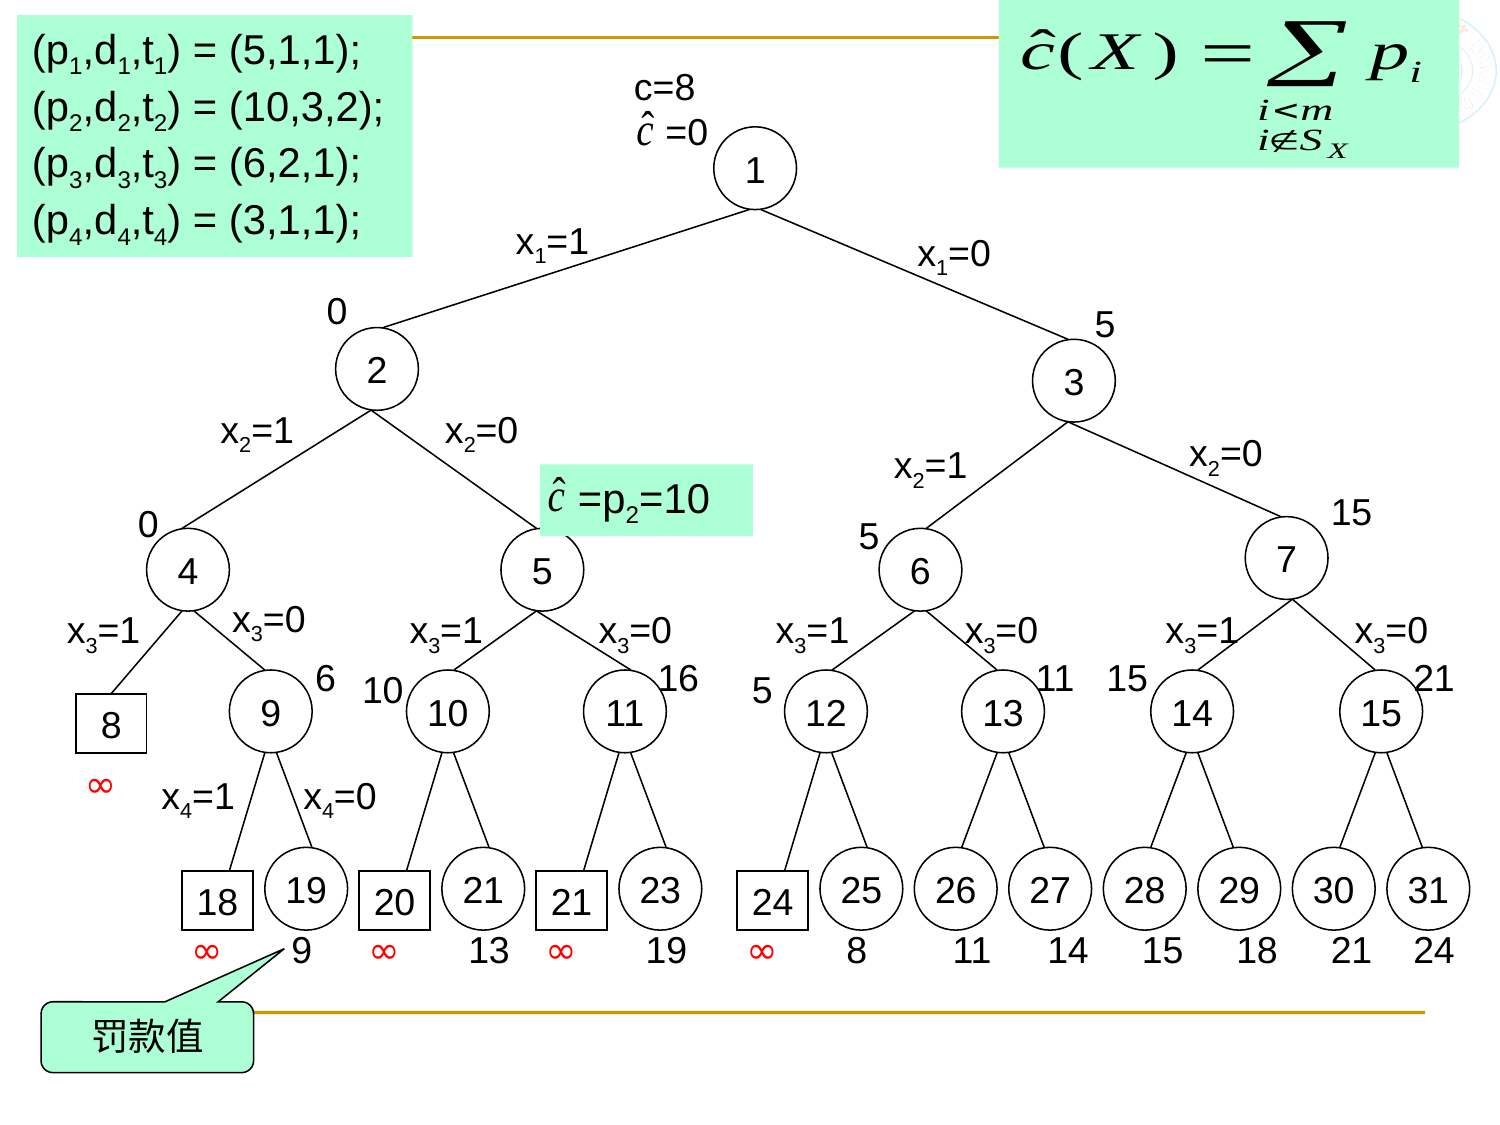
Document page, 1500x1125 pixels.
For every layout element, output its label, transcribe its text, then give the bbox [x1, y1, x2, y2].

text_box 8 [831, 918, 915, 978]
text_box 8 [75, 693, 147, 752]
text_box 11 [937, 918, 1021, 978]
text_box 2 [335, 331, 419, 411]
text_box 10 [347, 658, 431, 718]
text_box 25 [819, 847, 903, 918]
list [630, 102, 661, 157]
text_box ∞ [530, 918, 614, 978]
text_box 9 [276, 918, 353, 978]
text_box 19 [630, 918, 714, 978]
text_box 27 [1008, 847, 1092, 926]
text_box 24 [1398, 918, 1482, 978]
text_box ∞ [176, 918, 259, 978]
text_box 4 [146, 532, 230, 612]
text_box 12 [785, 669, 868, 753]
text_box 6 [300, 646, 383, 707]
text_box 21 [1316, 918, 1398, 978]
text_box 5 [843, 504, 927, 565]
text_box ∞ [69, 752, 153, 813]
text_box 18 [1221, 918, 1305, 978]
text_box x2=1 [879, 433, 998, 500]
text_box 罚款值 [259, 948, 285, 970]
text_box 16 [642, 646, 726, 707]
text_box x1=0 [902, 221, 1021, 288]
text_box 14 [1150, 669, 1234, 753]
text_box x2=1 [205, 398, 324, 465]
text_box 5 [1079, 292, 1163, 352]
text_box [542, 468, 572, 524]
text_box 11 [1020, 646, 1091, 707]
text_box 21 [1398, 646, 1482, 707]
text_box 罚款值 [41, 978, 254, 1073]
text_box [1009, 11, 1448, 171]
text_box 23 [618, 847, 702, 918]
text_box x2=0 [430, 398, 549, 465]
text_box x1=1 [500, 209, 619, 276]
text_box [998, 0, 1459, 168]
text_box x4=0 [288, 764, 407, 831]
text_box 15 [1127, 918, 1210, 978]
text_box 21 [441, 847, 525, 918]
text_box 30 [1292, 847, 1376, 927]
text_box 24 [737, 870, 808, 918]
text_box x2=0 [1174, 422, 1293, 488]
text_box (p1,d1,t1) = (5,1,1); (p2,d2,t2) = (10,3,2); (p3,d3,t3) = (6,2,1); (p4,d4,t4) = (3,1,1); [17, 15, 413, 258]
text_box x3=0 [217, 587, 336, 654]
text_box x3=1 [760, 599, 879, 666]
text_box 7 [1245, 516, 1329, 600]
text_box x3=1 [52, 599, 170, 666]
text_box 18 [182, 870, 253, 918]
text_box 5 [500, 528, 584, 612]
text_box 6 [879, 528, 962, 612]
text_box 9 [229, 669, 313, 753]
text_box 5 [737, 658, 820, 718]
text_box x3=0 [583, 599, 702, 666]
text_box 20 [359, 870, 430, 918]
text_box 13 [453, 918, 530, 978]
text_box 3 [1032, 339, 1116, 423]
text_box 10 [407, 669, 490, 753]
text_box 15 [1091, 646, 1175, 707]
text_box 1 [713, 126, 797, 210]
text_box x4=1 [146, 764, 265, 831]
text_box 28 [1103, 847, 1187, 927]
text_box 0 [123, 492, 206, 553]
text_box 26 [914, 847, 998, 926]
text_box x3=0 [949, 599, 1068, 666]
text_box x3=0 [1339, 599, 1458, 666]
text_box 15 [1339, 669, 1423, 753]
text_box x3=1 [394, 599, 513, 666]
text_box 13 [961, 669, 1045, 753]
text_box x3=1 [1150, 599, 1269, 666]
text_box 0 [311, 280, 395, 340]
text_box 11 [583, 669, 667, 753]
text_box 31 [1386, 847, 1470, 918]
text_box c=8 =0 [619, 55, 738, 161]
text_box ∞ [731, 918, 814, 978]
text_box 15 [1316, 480, 1399, 541]
text_box 14 [1032, 918, 1116, 978]
text_box ∞ [353, 918, 437, 978]
text_box 19 [264, 847, 348, 918]
text_box 29 [1197, 847, 1281, 926]
text_box 21 [536, 870, 607, 918]
text_box =p2=10 [540, 464, 753, 536]
